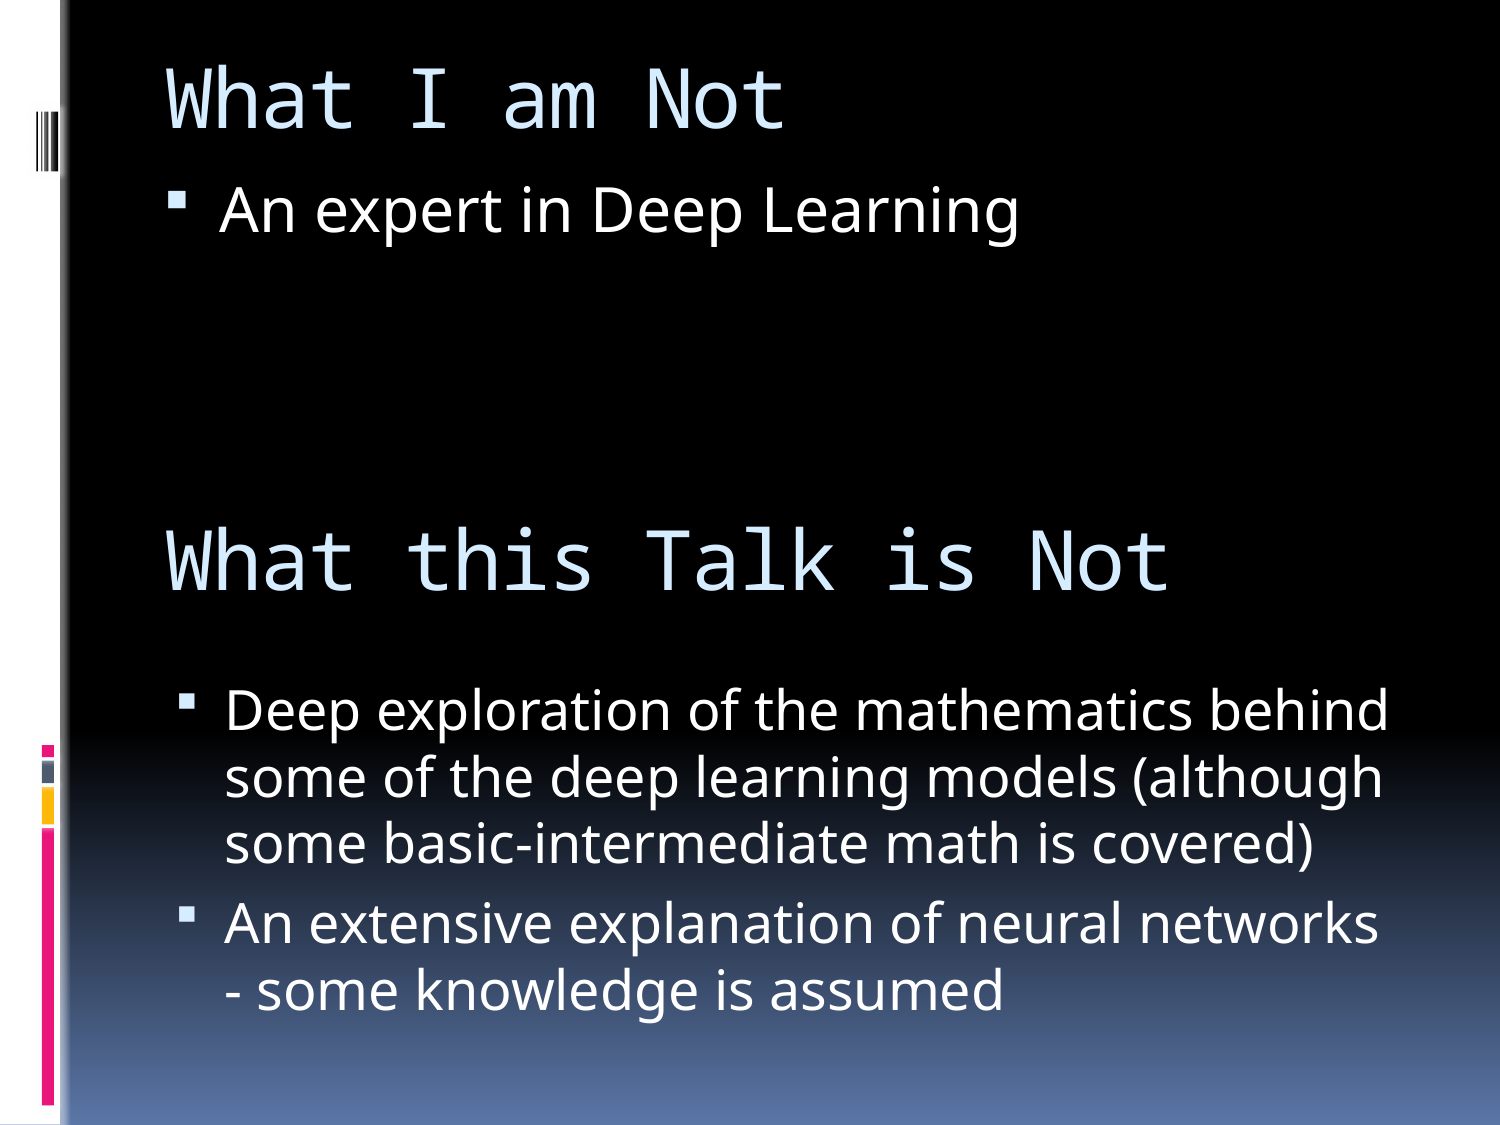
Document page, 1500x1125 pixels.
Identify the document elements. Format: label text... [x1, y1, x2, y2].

title What this Talk is Not [150, 500, 1425, 650]
list Deep exploration of the mathematics behind some of the deep learning models (although some basic-intermediate math is covered) An extensive explanation of neural networks - some knowledge is assumed [150, 667, 1425, 1050]
text_box What I am Not [149, 37, 1425, 188]
text_box An expert in Deep Learning [137, 162, 1413, 288]
